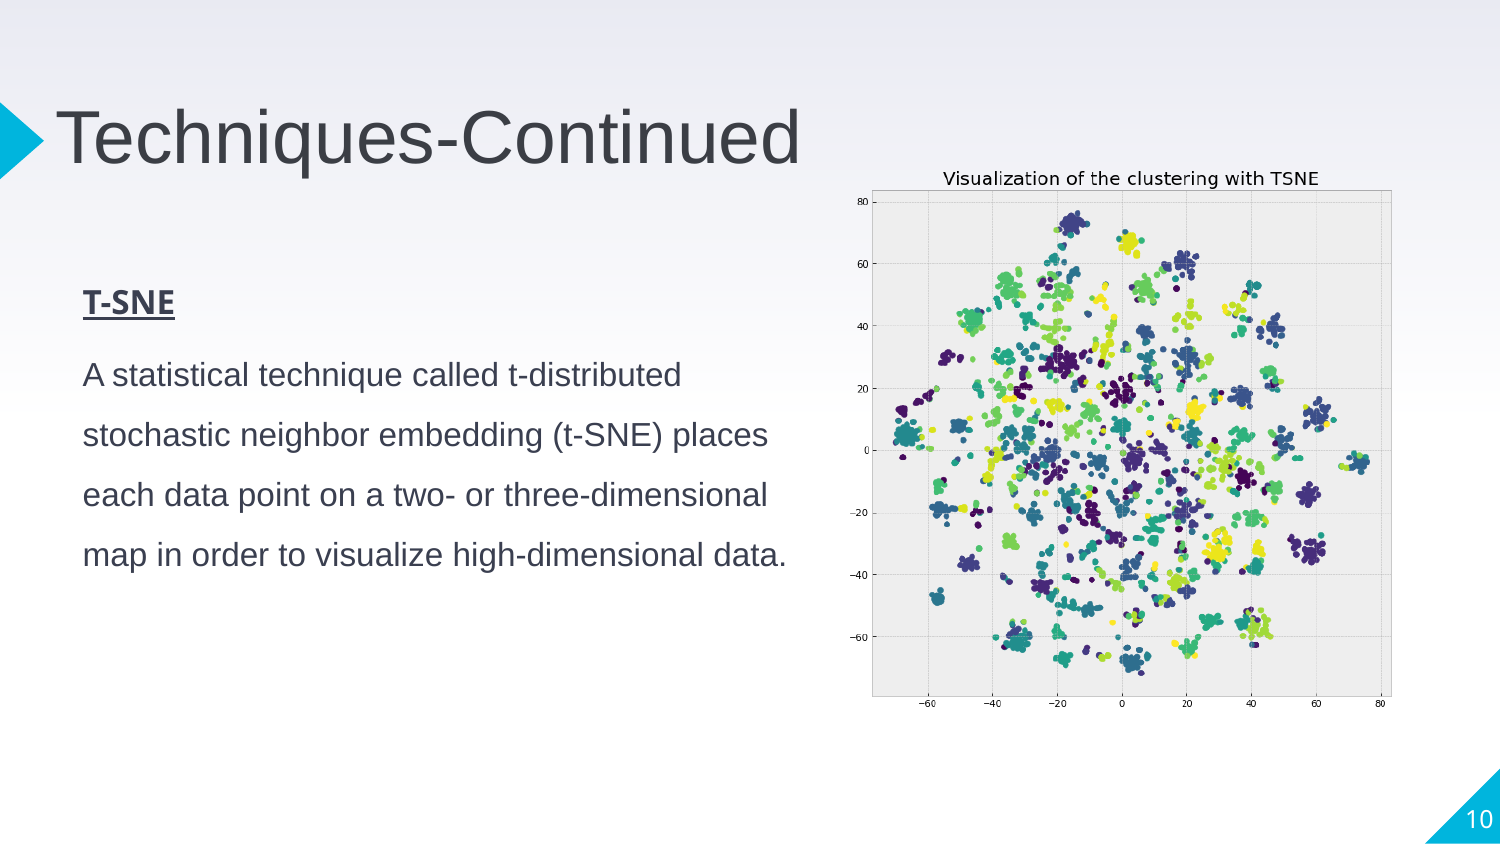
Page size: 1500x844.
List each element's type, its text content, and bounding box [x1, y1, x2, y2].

text_box T-SNE A statistical technique called t-distributed stochastic neighbor embedding (t-SNE) places each data point on a two- or three-dimensional map in order to visualize high-dimensional data. [82, 277, 809, 799]
picture [841, 164, 1397, 715]
slide_number 10 [1418, 760, 1494, 838]
title Techniques-Continued [55, 105, 1091, 186]
